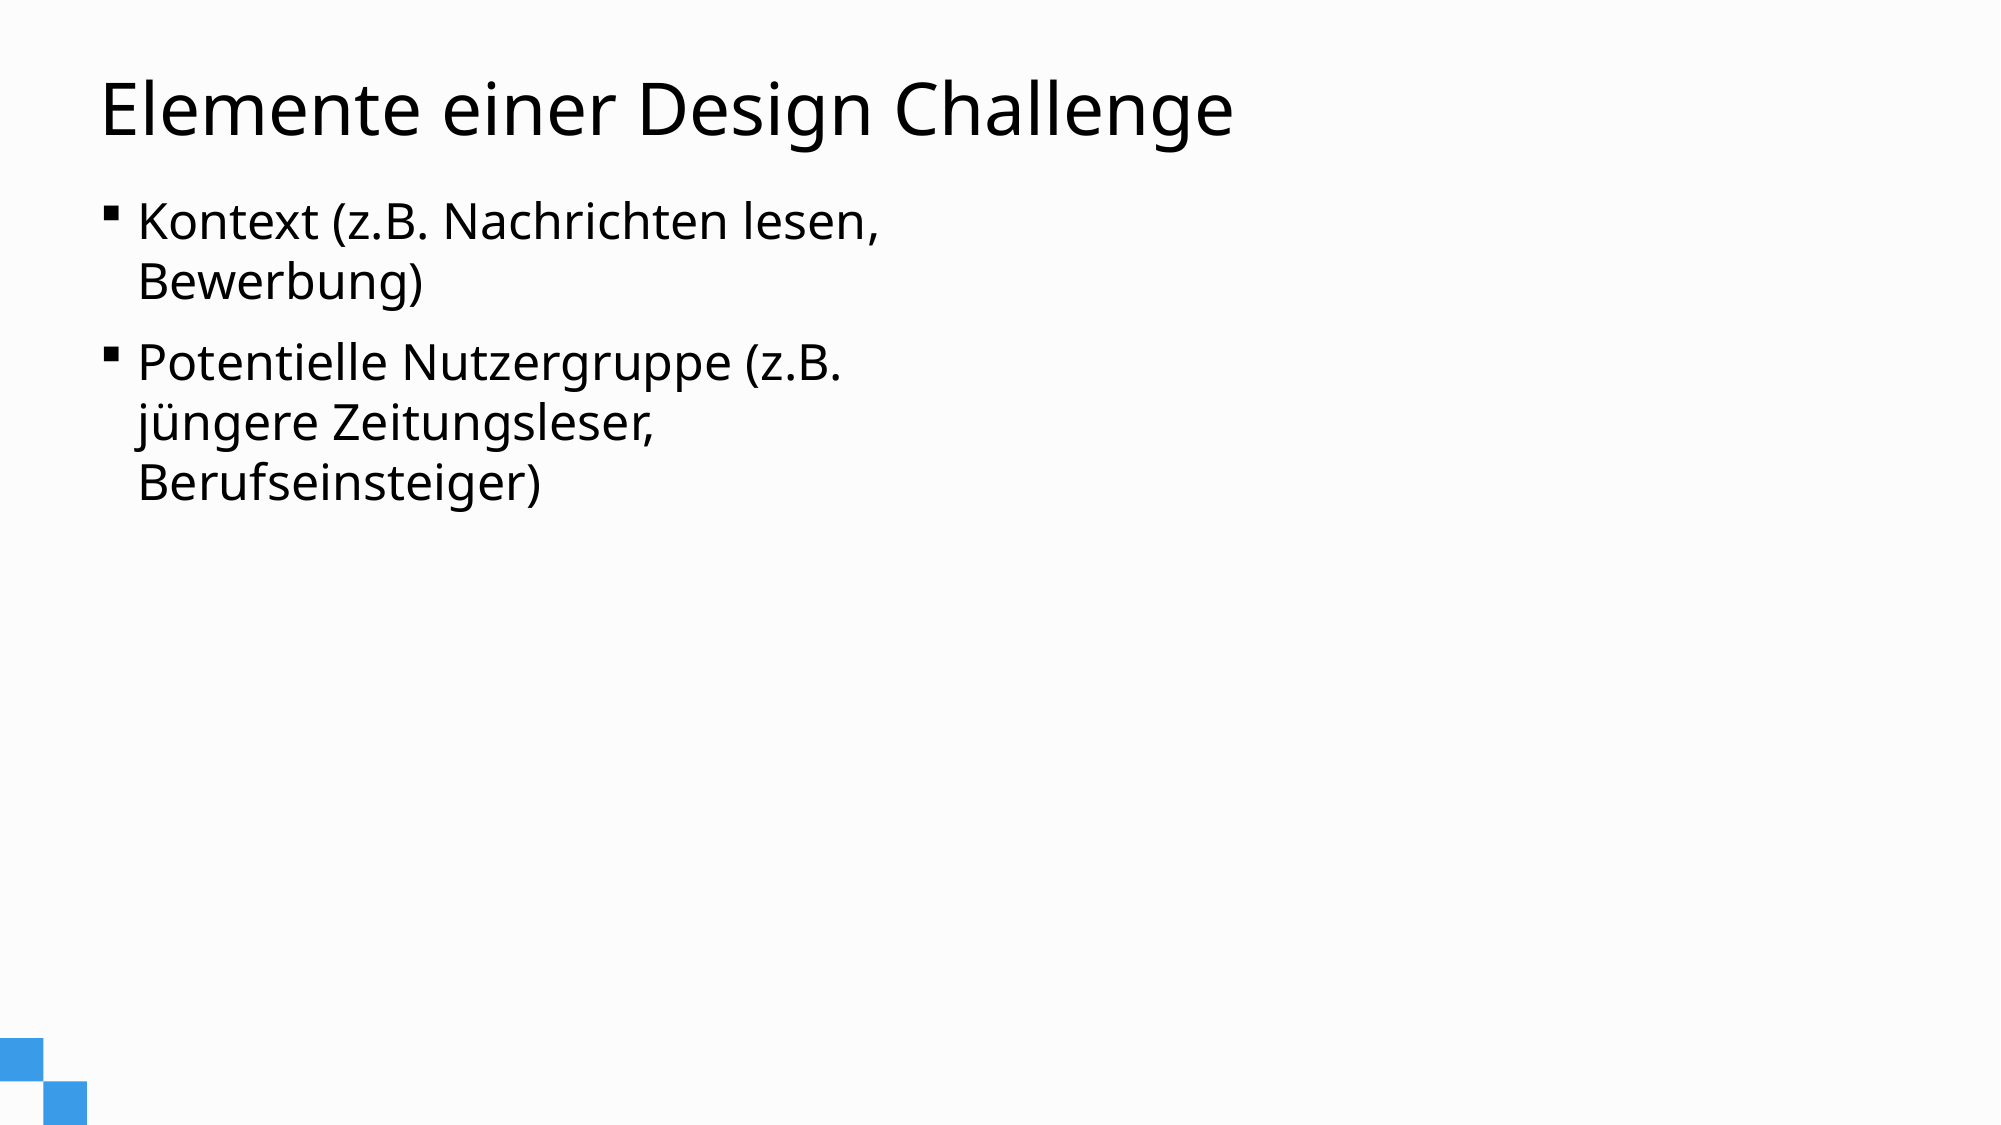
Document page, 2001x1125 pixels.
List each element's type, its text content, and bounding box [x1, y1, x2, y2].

title Elemente einer Design Challenge [84, 64, 1810, 132]
list Kontext (z.B. Nachrichten lesen, Bewerbung) Potentielle Nutzergruppe (z.B. jüngere Zeitungsleser, Berufseinsteiger) [84, 182, 1000, 897]
